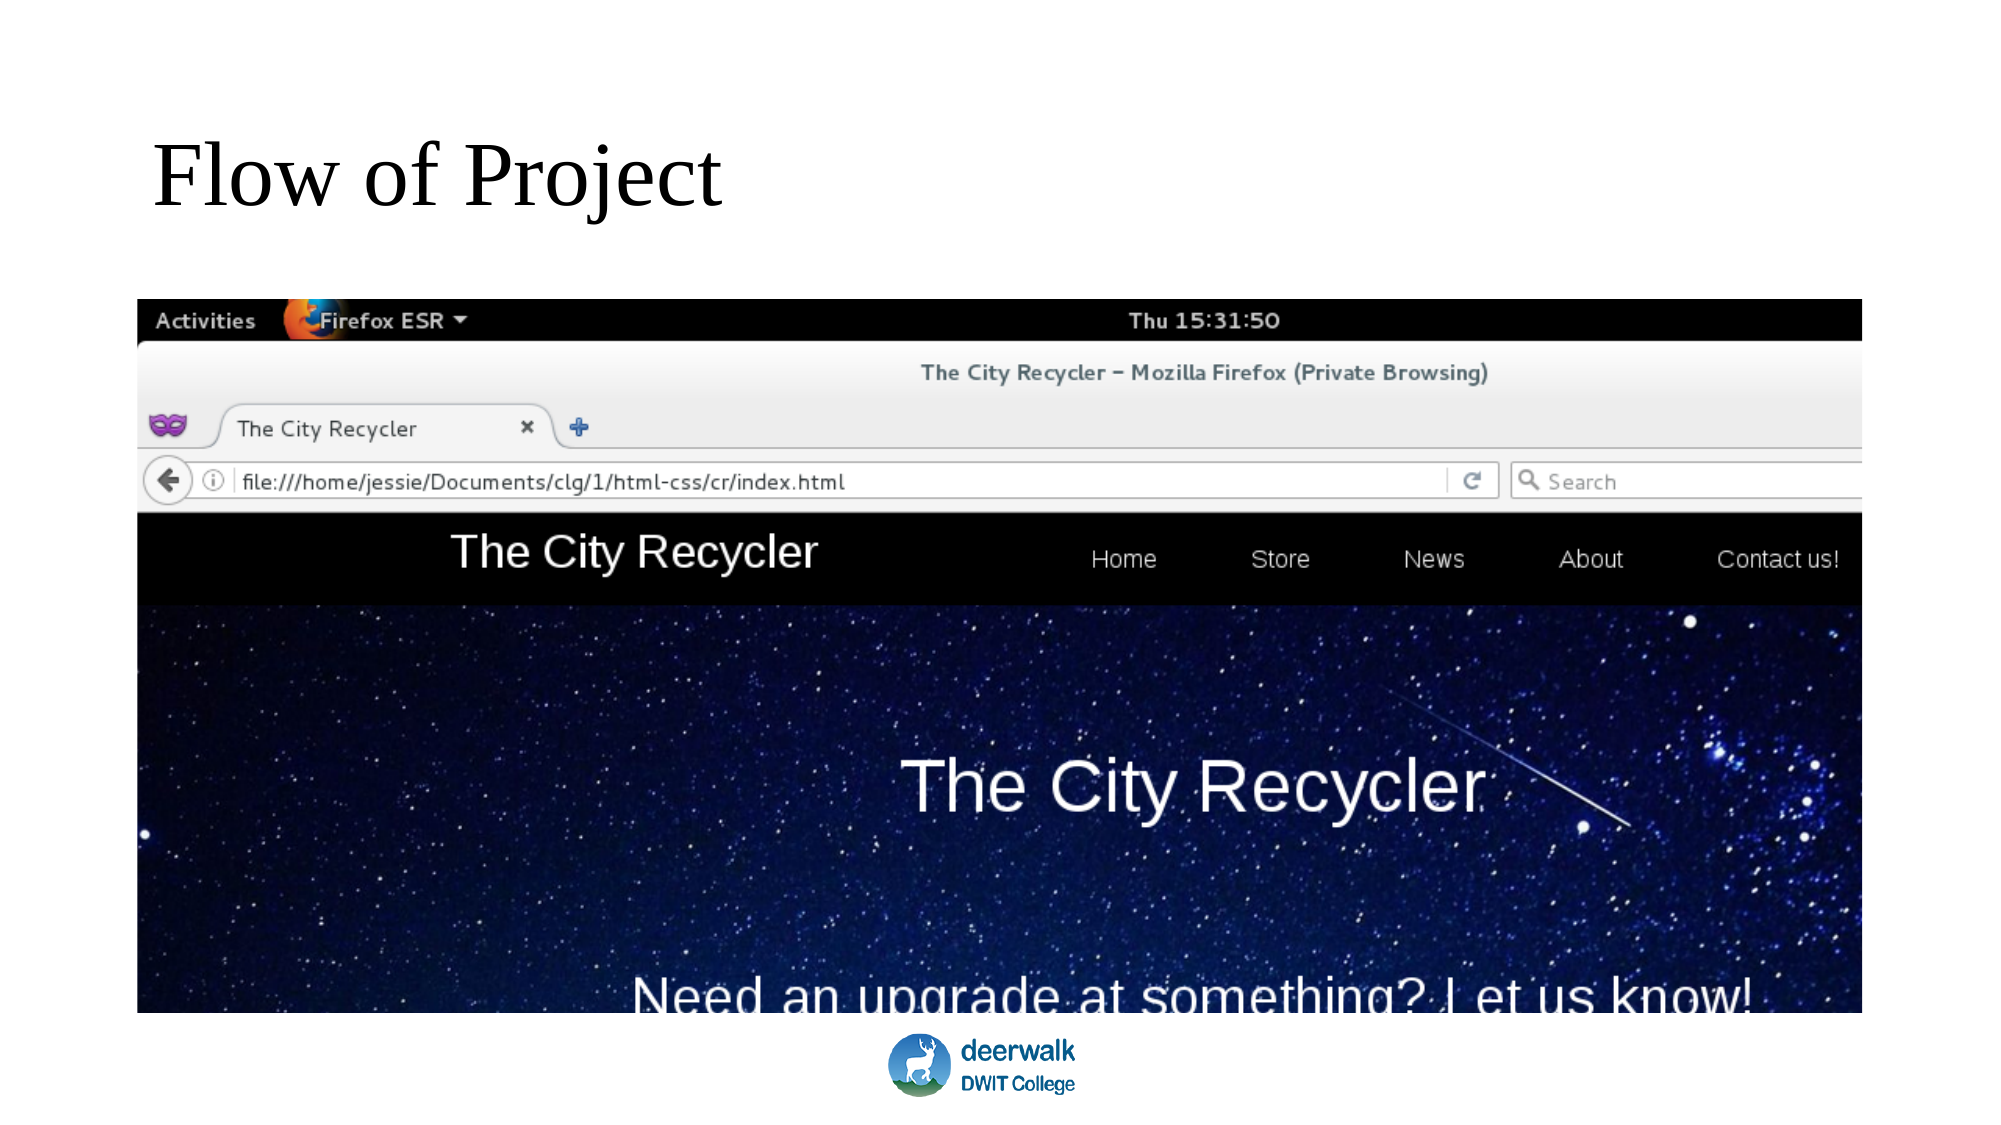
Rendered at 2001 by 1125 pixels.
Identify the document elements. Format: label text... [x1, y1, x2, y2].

text_box Flow of Project [137, 59, 1863, 278]
text_box [137, 299, 1863, 1013]
picture [873, 1013, 1102, 1120]
